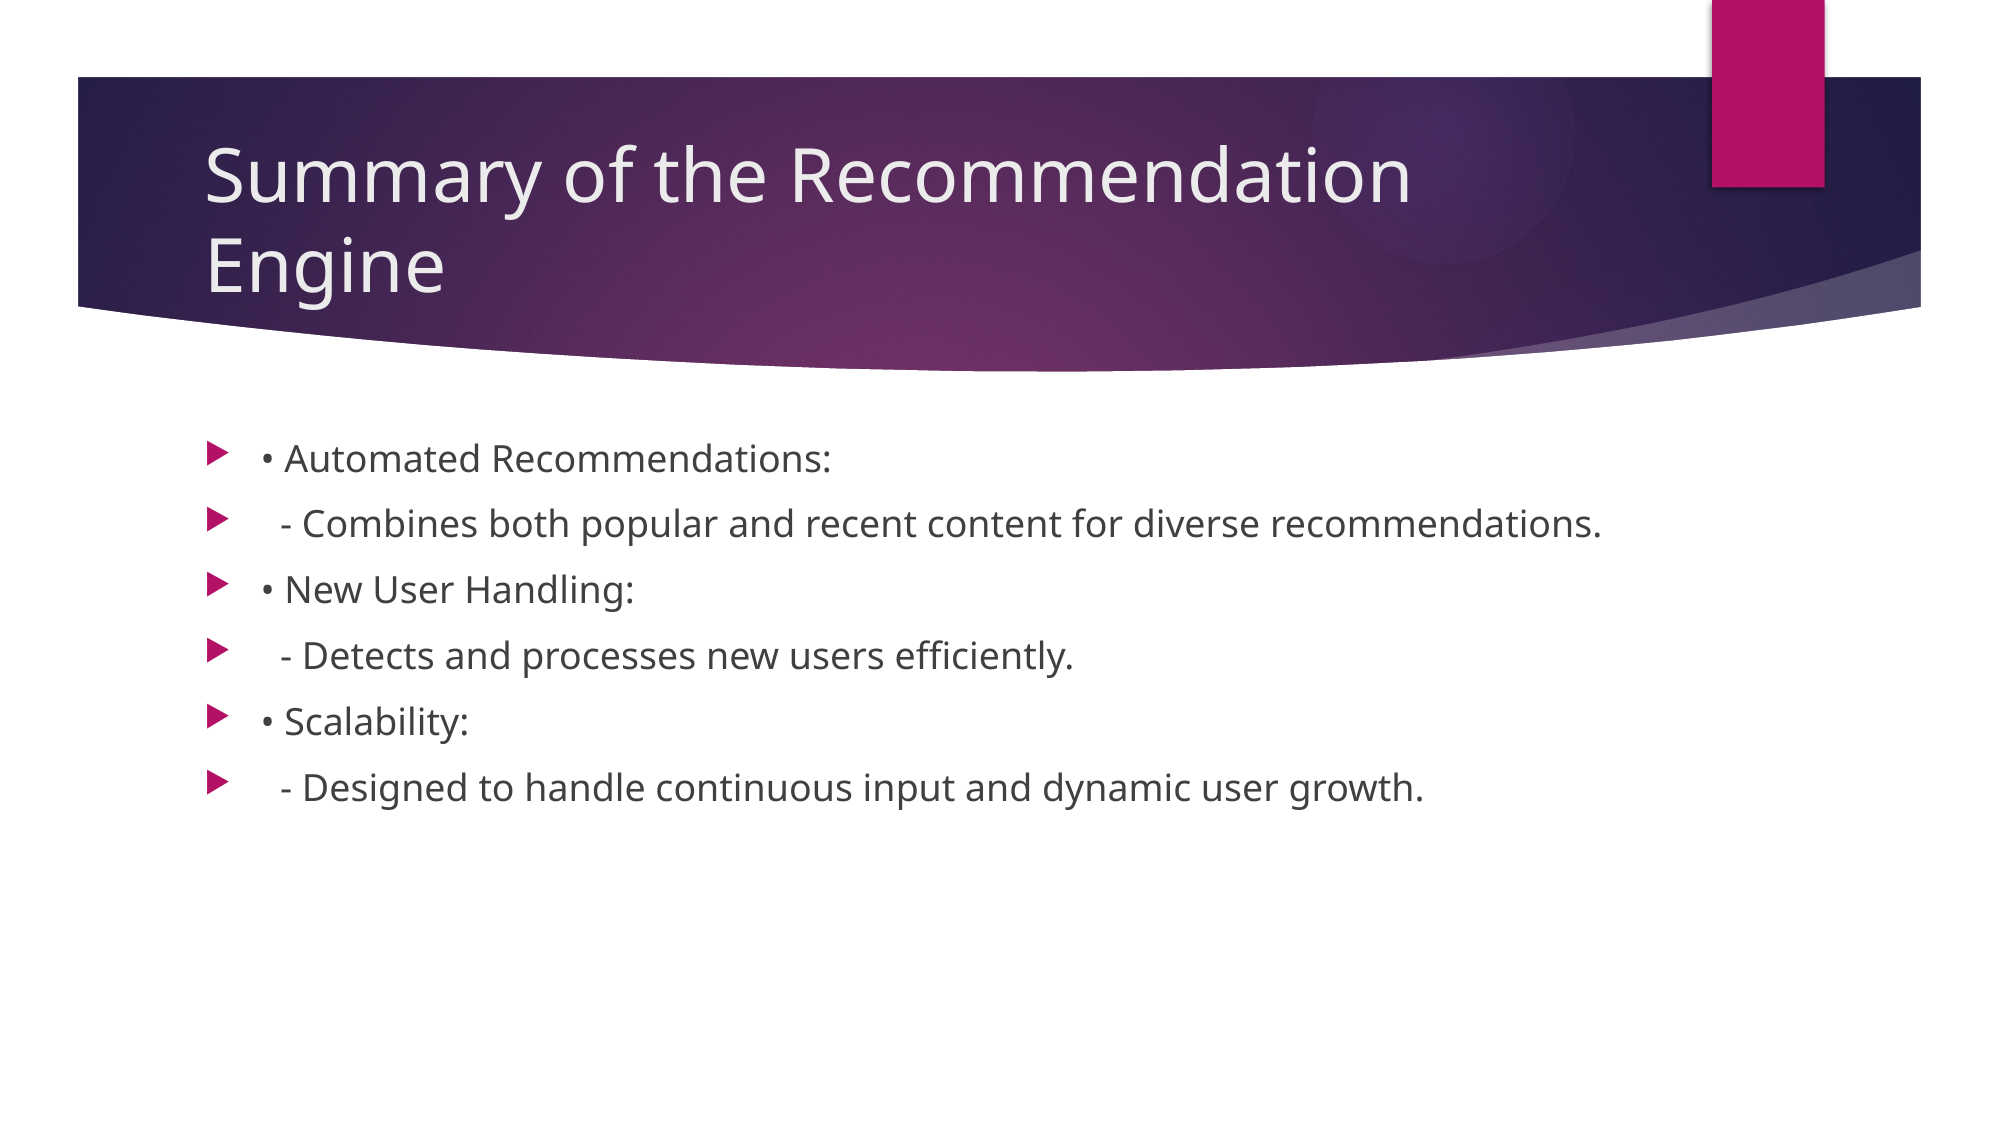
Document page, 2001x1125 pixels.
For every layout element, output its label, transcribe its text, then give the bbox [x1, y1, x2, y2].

list • Automated Recommendations: - Combines both popular and recent content for diverse recommendations. • New User Handling: - Detects and processes new users efficiently. • Scalability: - Designed to handle continuous input and dynamic user growth. [189, 427, 1627, 988]
title Summary of the Recommendation Engine [189, 159, 1627, 276]
